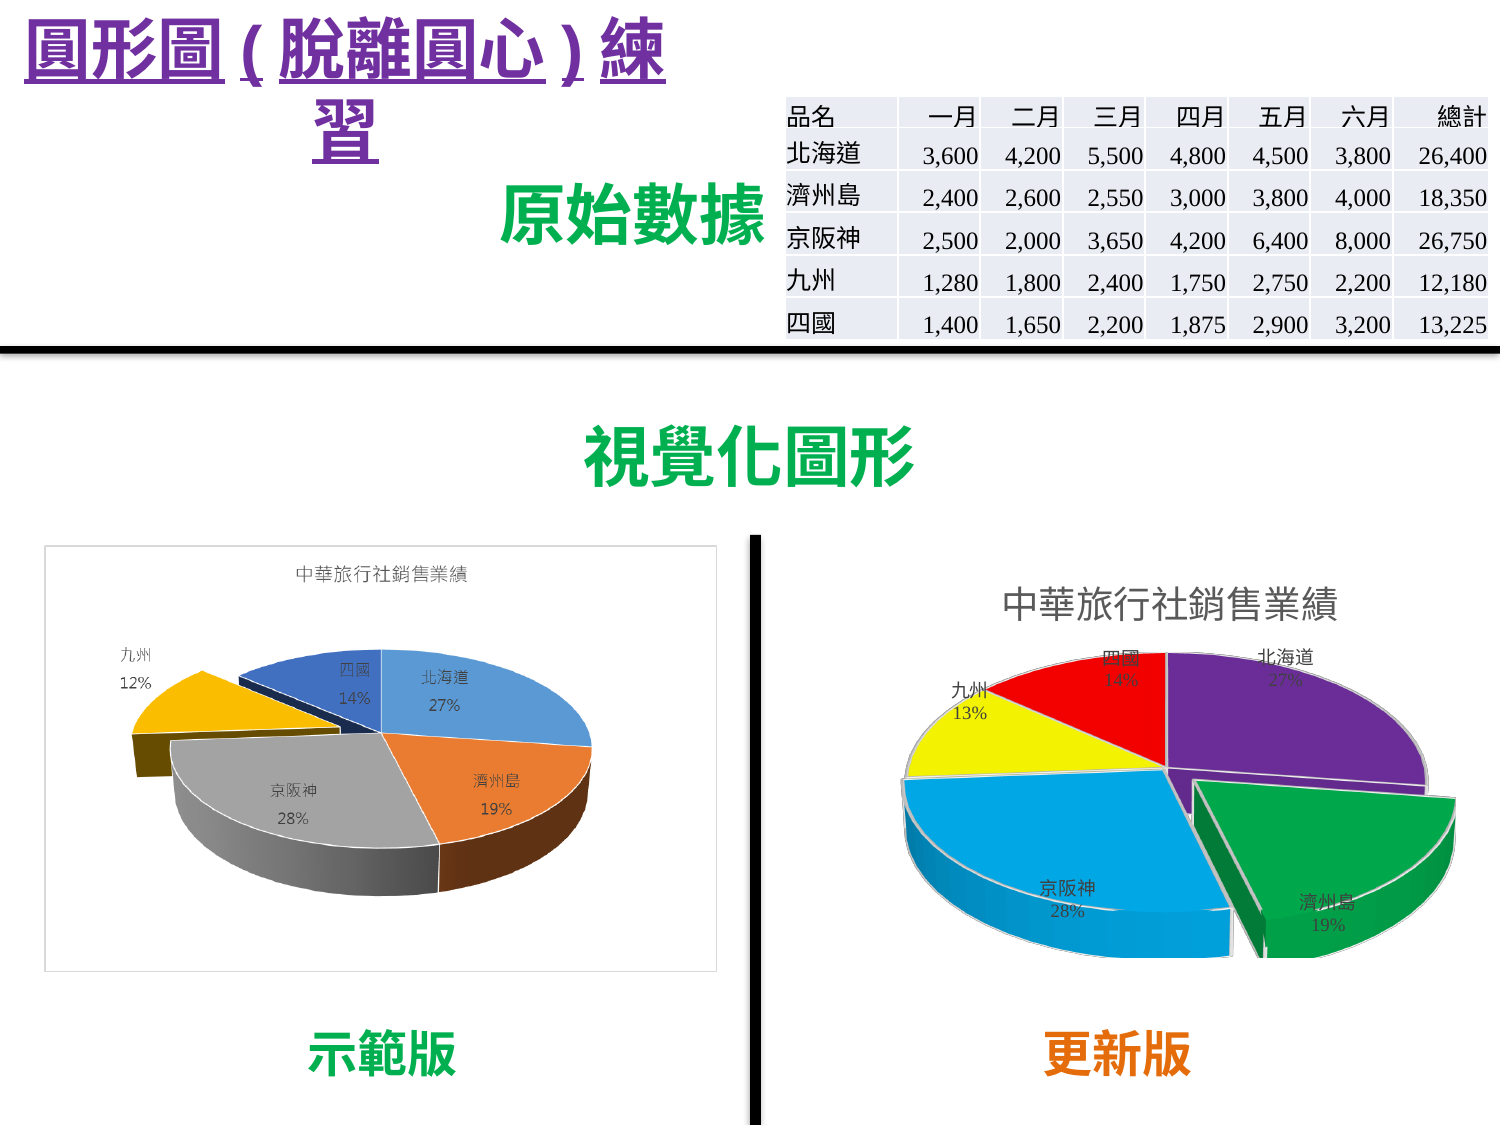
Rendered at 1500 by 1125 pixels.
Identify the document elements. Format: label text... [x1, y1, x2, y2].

table_cell 京阪神 [786, 213, 897, 254]
table_cell 1,650 [981, 298, 1062, 339]
table_cell 2,600 [981, 171, 1062, 211]
table_cell 6,400 [1229, 213, 1309, 254]
text_box [750, 534, 761, 1015]
table_cell 2,750 [1229, 256, 1309, 296]
table_header 四月 [1146, 97, 1227, 127]
table_cell 1,750 [1146, 256, 1227, 296]
table_cell 26,400 [1394, 128, 1488, 169]
table_cell 四國 [786, 298, 897, 339]
table_cell 3,200 [1311, 298, 1392, 339]
text_box 視覺化圖形 [0, 406, 1500, 502]
table_cell 8,000 [1311, 213, 1392, 254]
table_cell 4,000 [1311, 171, 1392, 211]
table_cell 26,750 [1394, 213, 1488, 254]
table_header 品名 [786, 97, 897, 127]
table_cell 4,800 [1146, 128, 1227, 169]
table_cell 1,400 [899, 298, 979, 339]
table_cell 18,350 [1394, 171, 1488, 211]
table_cell 2,400 [1064, 256, 1144, 296]
table_cell 3,000 [1146, 171, 1227, 211]
table_cell 3,650 [1064, 213, 1144, 254]
table_cell 12,180 [1394, 256, 1488, 296]
table_cell 3,800 [1311, 128, 1392, 169]
table_cell 九州 [786, 256, 897, 296]
table_header 六月 [1311, 97, 1392, 127]
table_cell 1,875 [1146, 298, 1227, 339]
table_cell 2,200 [1064, 298, 1144, 339]
text_box 示範版 更新版 [0, 1015, 1500, 1090]
table_cell 2,400 [899, 171, 979, 211]
text_box [0, 346, 1500, 354]
text_box 圓形圖(脫離圓心)練習 [0, 0, 691, 175]
table_cell 3,600 [899, 128, 979, 169]
table_cell 4,200 [981, 128, 1062, 169]
table_cell 2,200 [1311, 256, 1392, 296]
chart [819, 545, 1500, 1013]
table_cell 13,225 [1394, 298, 1488, 339]
table_cell 5,500 [1064, 128, 1144, 169]
table_header 五月 [1229, 97, 1309, 127]
table_header 二月 [981, 97, 1062, 127]
text_box 原始數據 [484, 165, 785, 261]
table_cell 4,500 [1229, 128, 1309, 169]
table_cell 4,200 [1146, 213, 1227, 254]
text_box [750, 1090, 761, 1125]
table_header 三月 [1064, 97, 1144, 127]
picture [44, 545, 717, 972]
table_cell 1,280 [899, 256, 979, 296]
table_cell 1,800 [981, 256, 1062, 296]
table_cell 北海道 [786, 128, 897, 169]
table_cell 2,550 [1064, 171, 1144, 211]
table_cell 2,900 [1229, 298, 1309, 339]
table_header 總計 [1394, 97, 1488, 127]
table_cell 2,000 [981, 213, 1062, 254]
table_header 一月 [899, 97, 979, 127]
table_cell 3,800 [1229, 171, 1309, 211]
table_cell 2,500 [899, 213, 979, 254]
table_cell 濟州島 [786, 171, 897, 211]
